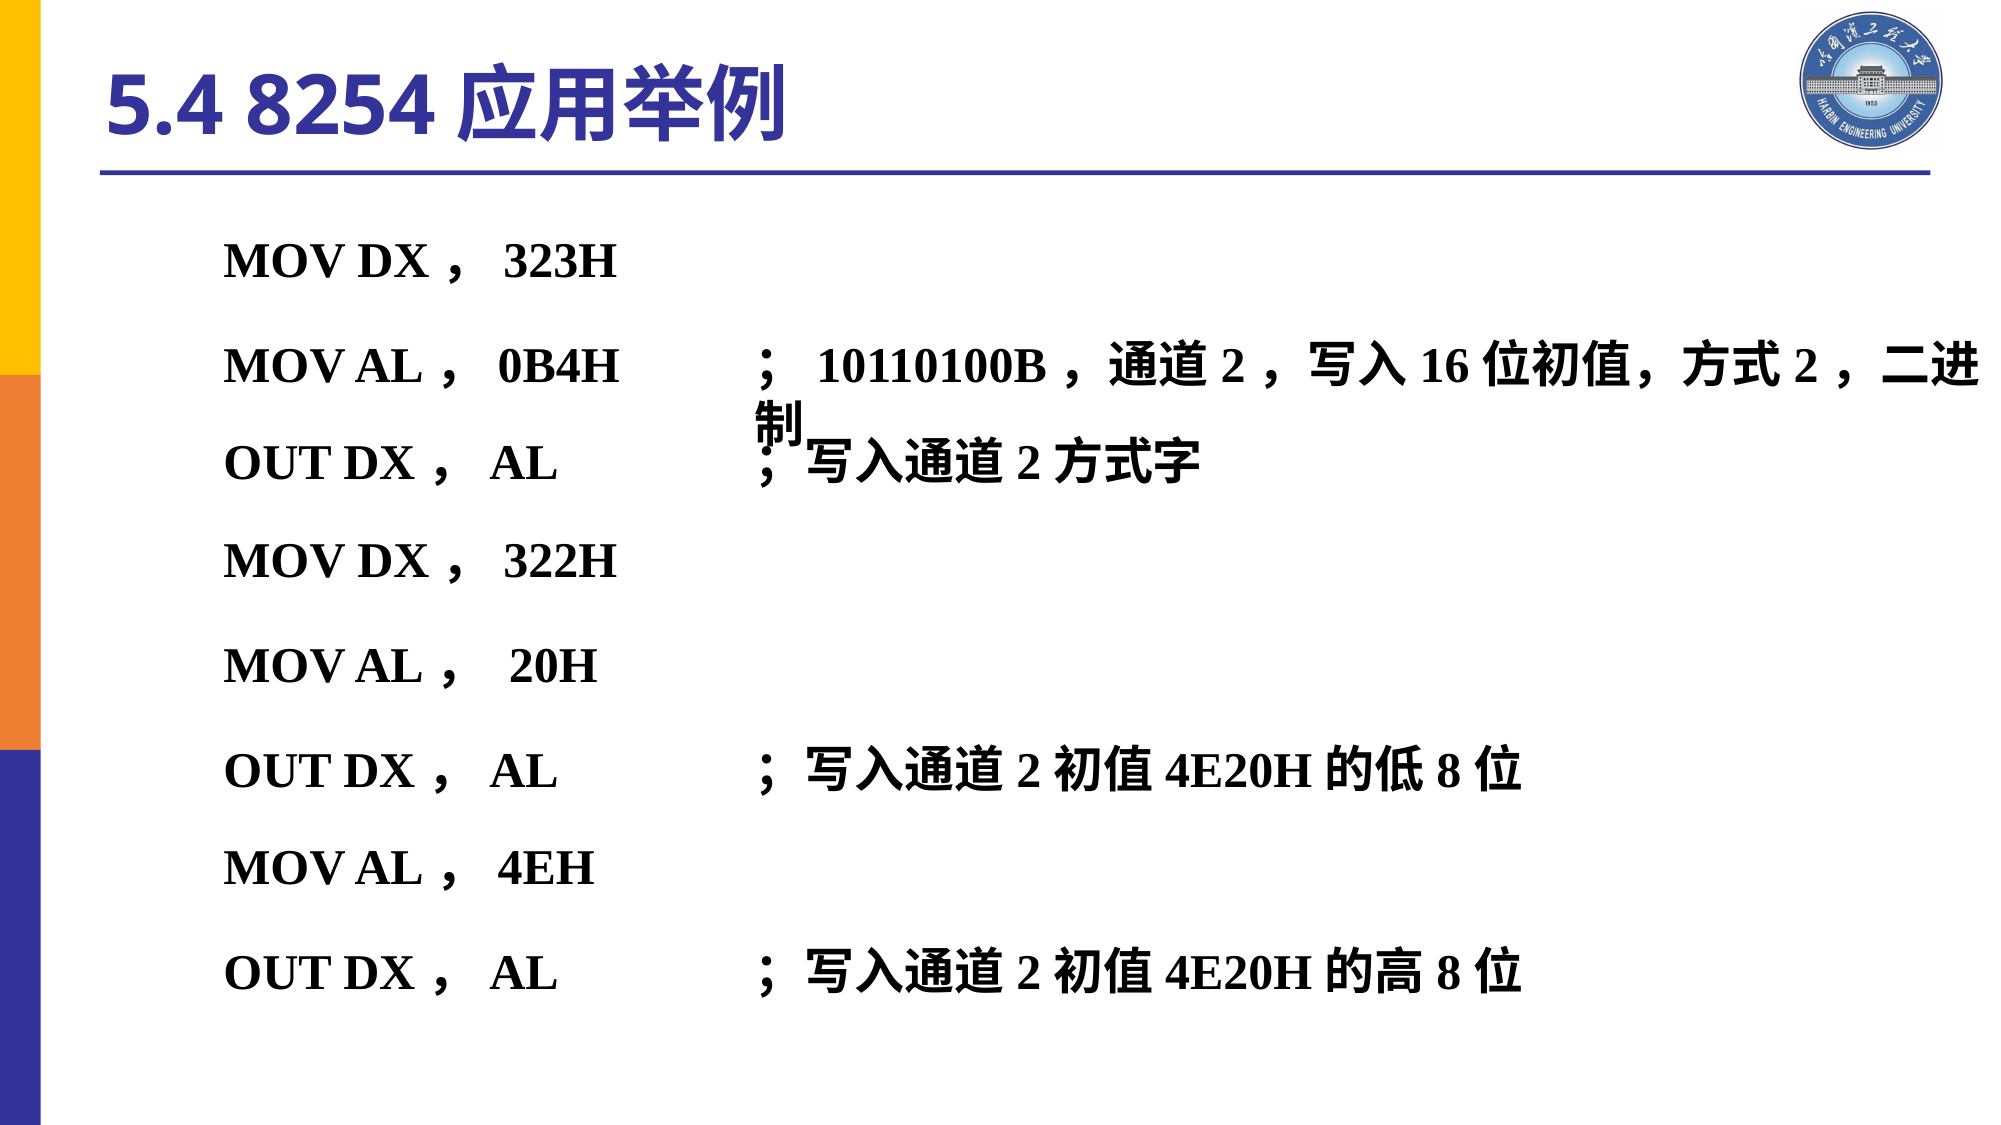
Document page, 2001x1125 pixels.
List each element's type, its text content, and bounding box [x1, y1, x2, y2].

text_box 5.4 8254应用举例 [90, 42, 1578, 173]
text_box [208, 219, 2000, 1030]
picture [1538, 9, 1979, 165]
